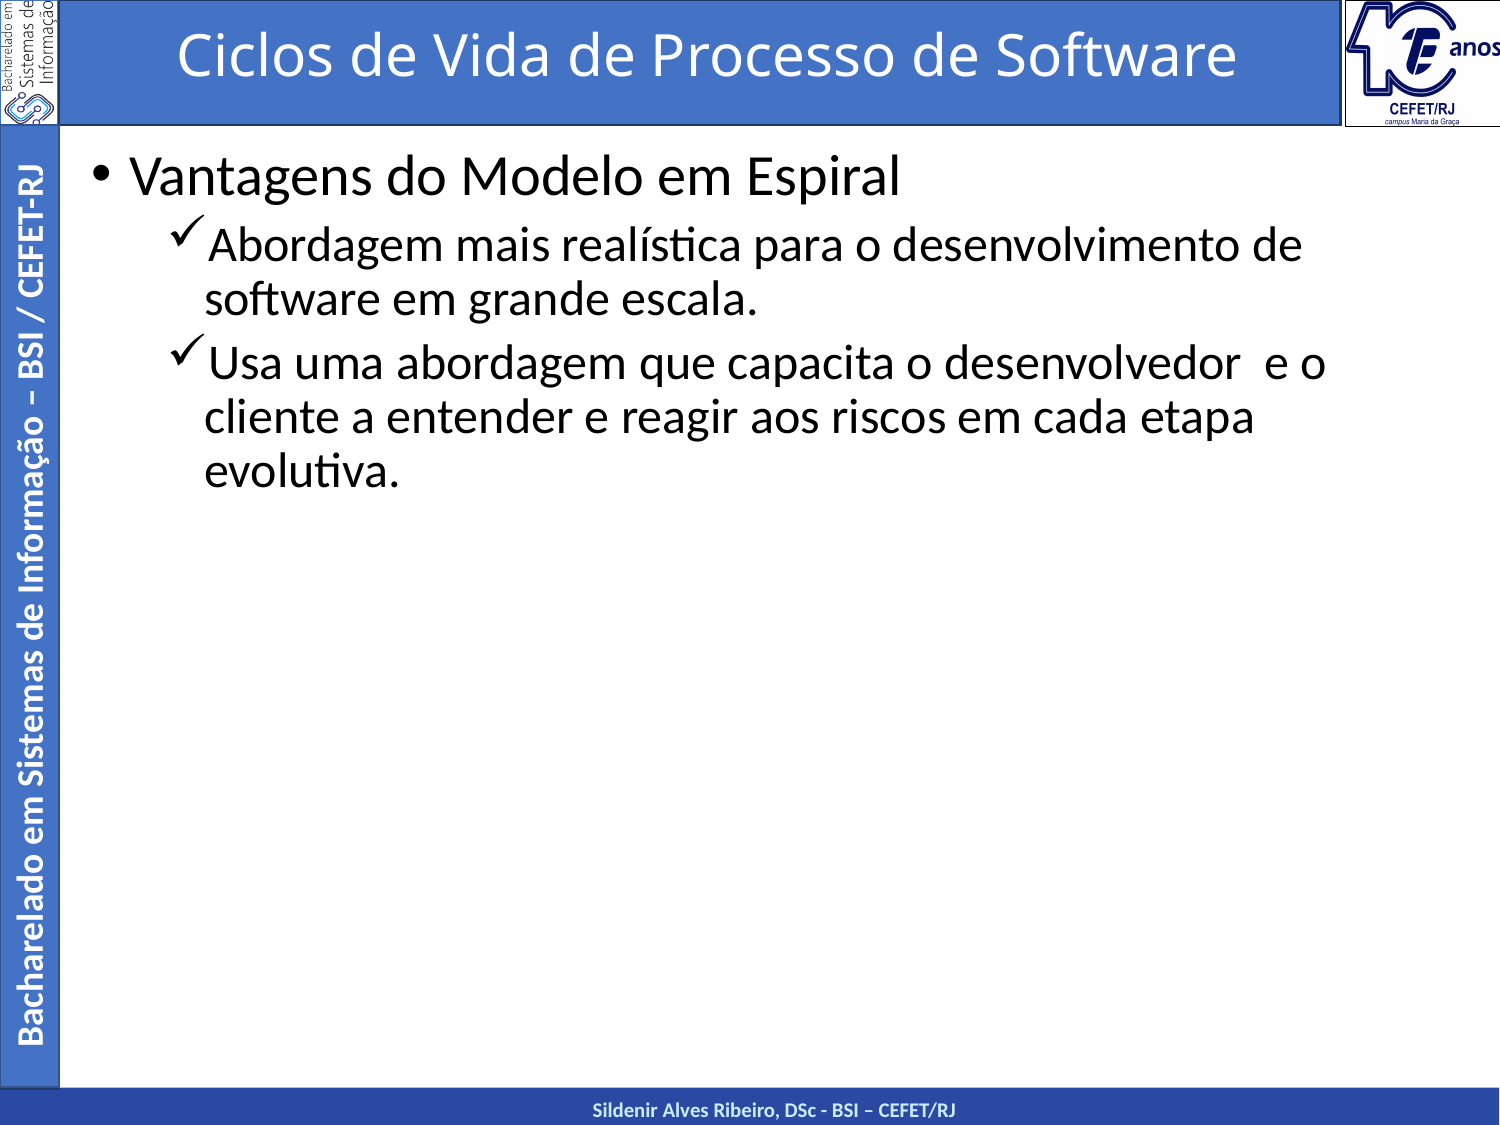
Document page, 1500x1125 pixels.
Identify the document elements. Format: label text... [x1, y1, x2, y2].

text_box Ciclos de Vida de Processo de Software [62, 19, 1353, 114]
picture [2, 1, 57, 124]
picture [1346, 1, 1500, 126]
list Vantagens do Modelo em Espiral Abordagem mais realística para o desenvolvimento de software em grande escala. Usa uma abordagem que capacita o desenvolvedor e o cliente a entender e reagir aos riscos em cada etapa evolutiva. [76, 137, 1371, 851]
